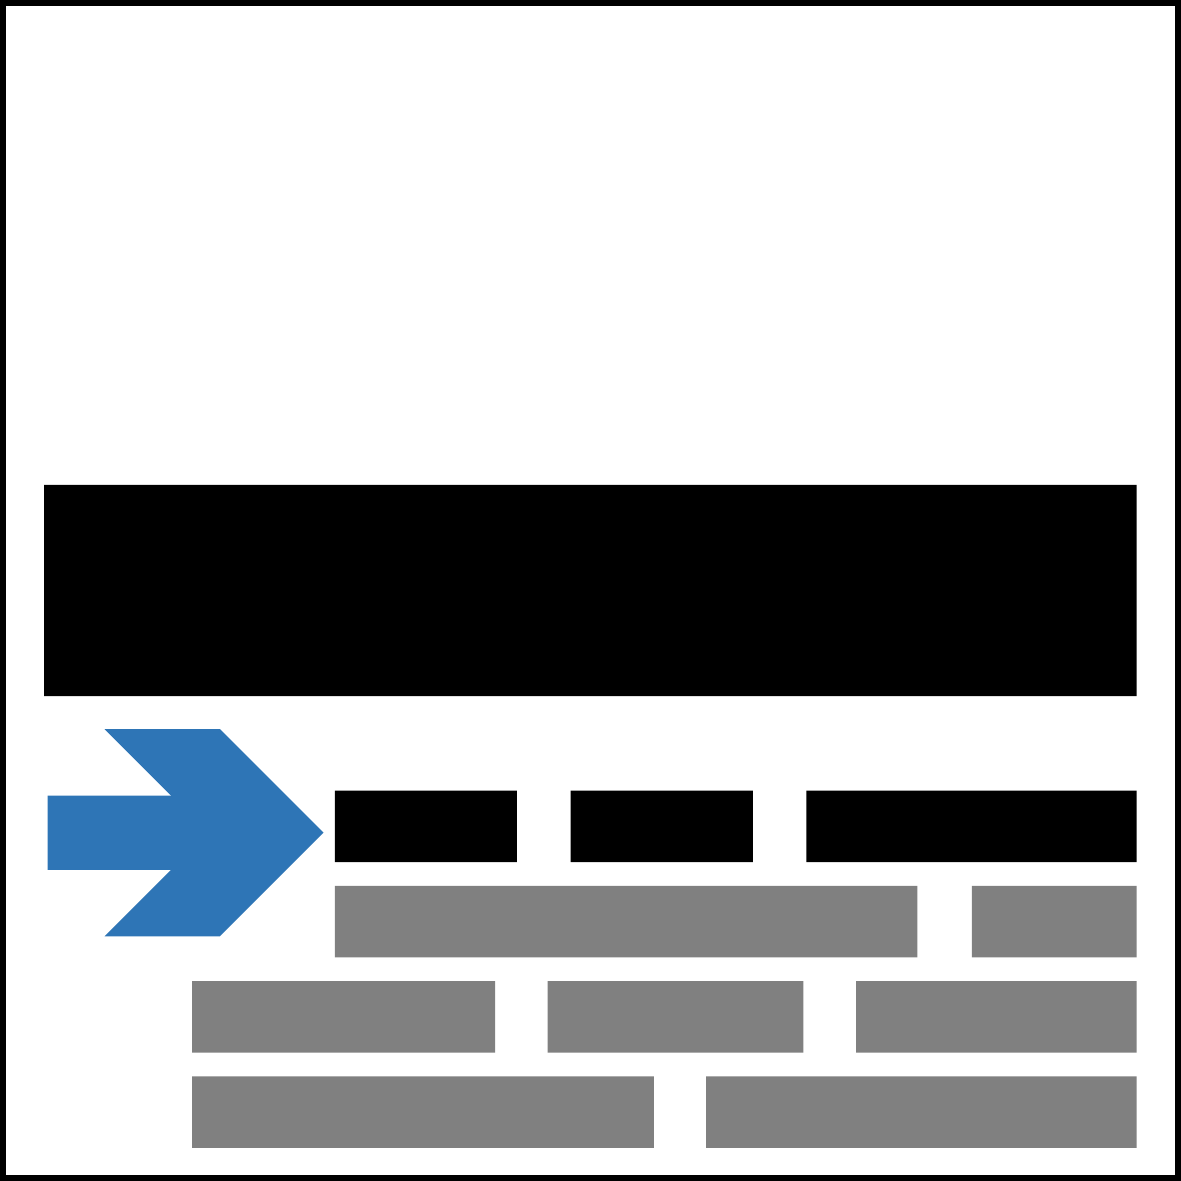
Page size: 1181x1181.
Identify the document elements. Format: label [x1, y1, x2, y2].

text_box [334, 789, 518, 863]
text_box [191, 1075, 655, 1149]
text_box [47, 794, 205, 871]
text_box [705, 1075, 1138, 1149]
text_box [43, 484, 1138, 697]
text_box [334, 885, 918, 958]
text_box [855, 980, 1138, 1054]
text_box [570, 789, 754, 863]
text_box [191, 980, 496, 1054]
text_box [547, 980, 804, 1054]
text_box [971, 885, 1138, 958]
text_box [0, 0, 1181, 1181]
text_box [805, 789, 1138, 863]
text_box [102, 728, 325, 938]
